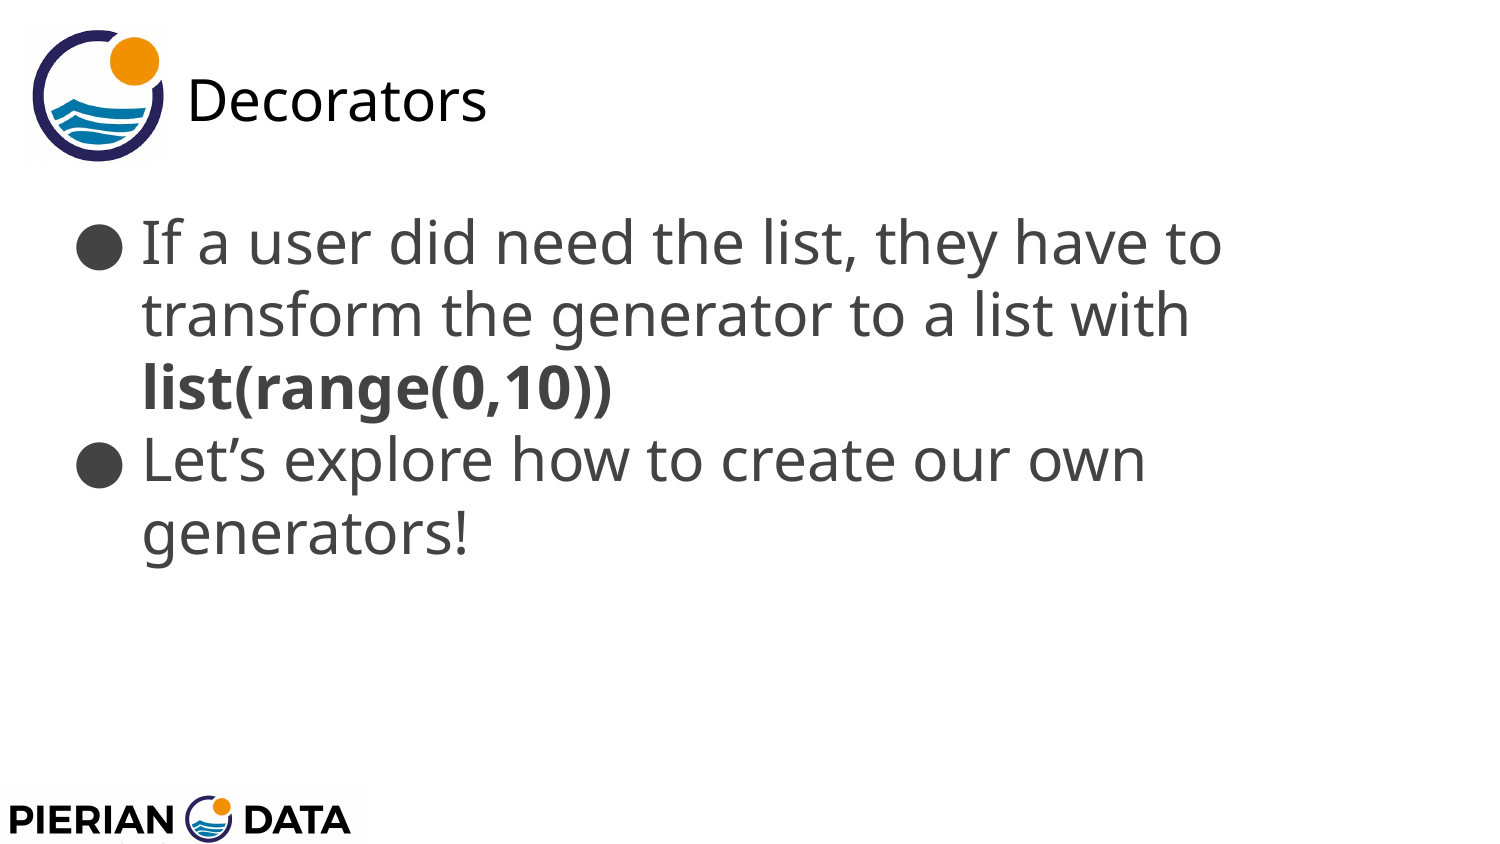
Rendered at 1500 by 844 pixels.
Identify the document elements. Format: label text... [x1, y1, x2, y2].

picture [24, 24, 172, 167]
picture [0, 787, 368, 844]
list If a user did need the list, they have to transform the generator to a list with list(range(0,10)) Let’s explore how to create our own generators! [51, 189, 1476, 750]
title Decorators [176, 48, 1449, 143]
